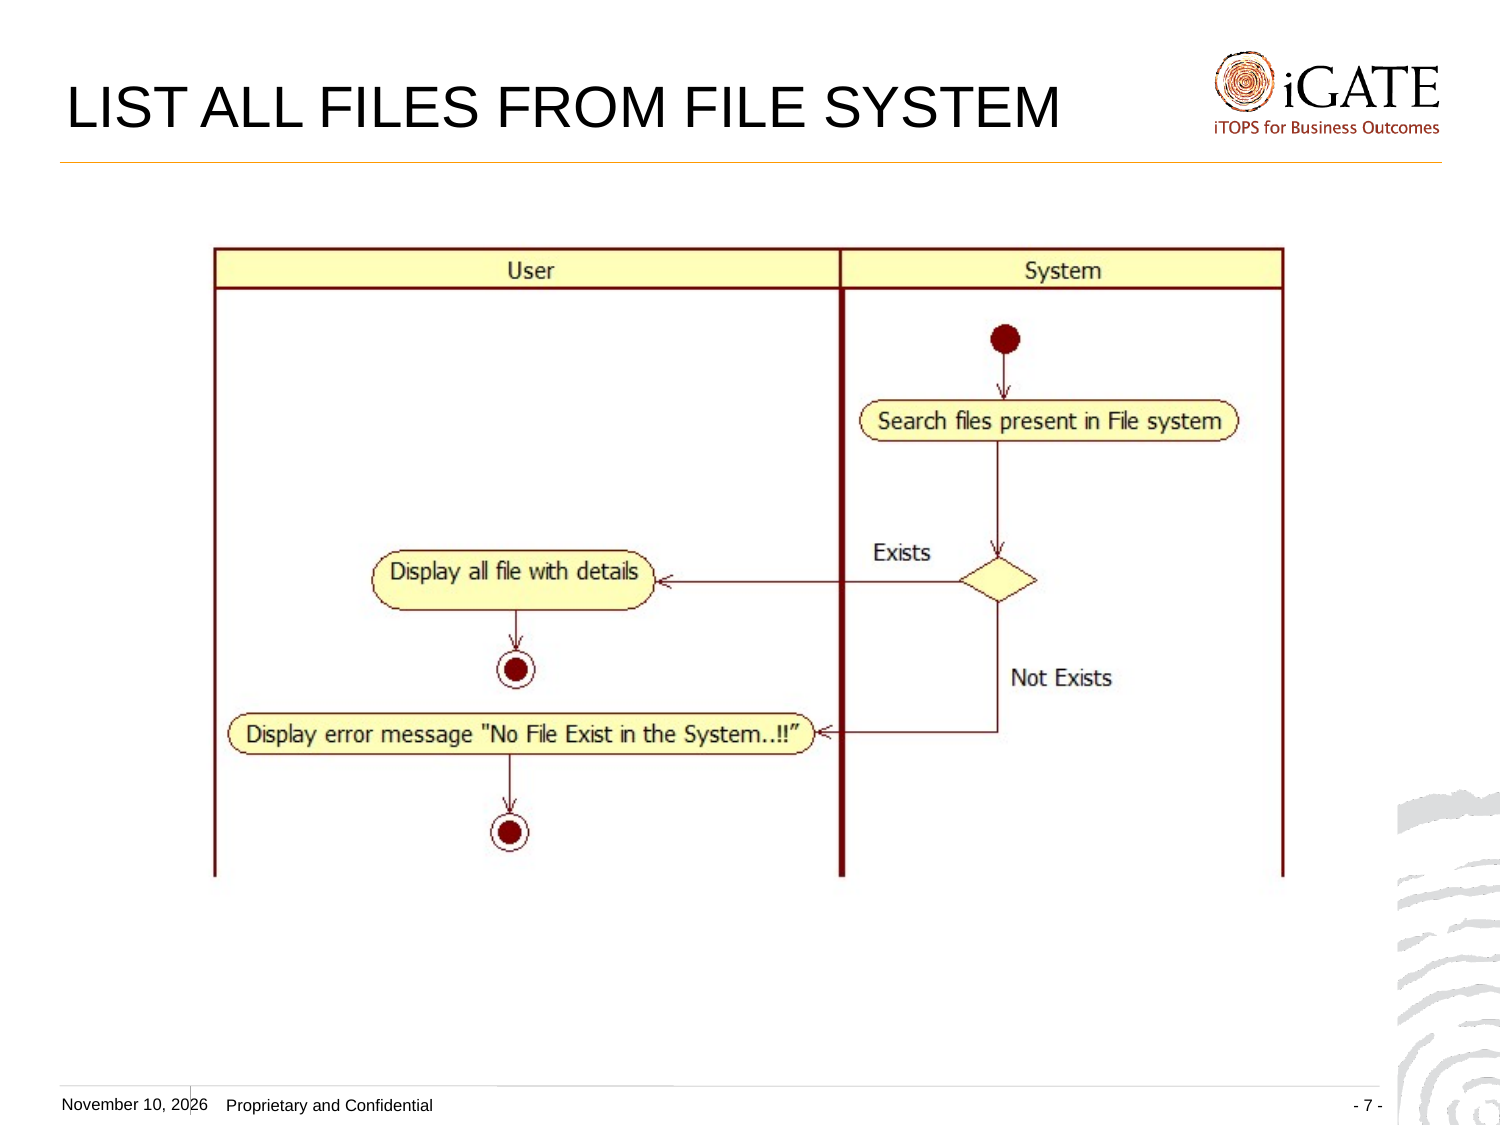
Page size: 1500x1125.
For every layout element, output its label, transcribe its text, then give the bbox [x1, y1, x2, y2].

picture [184, 218, 1316, 907]
title LIST ALL FILES FROM FILE SYSTEM [51, 70, 1153, 207]
picture [1207, 43, 1446, 141]
picture [1397, 786, 1500, 1125]
